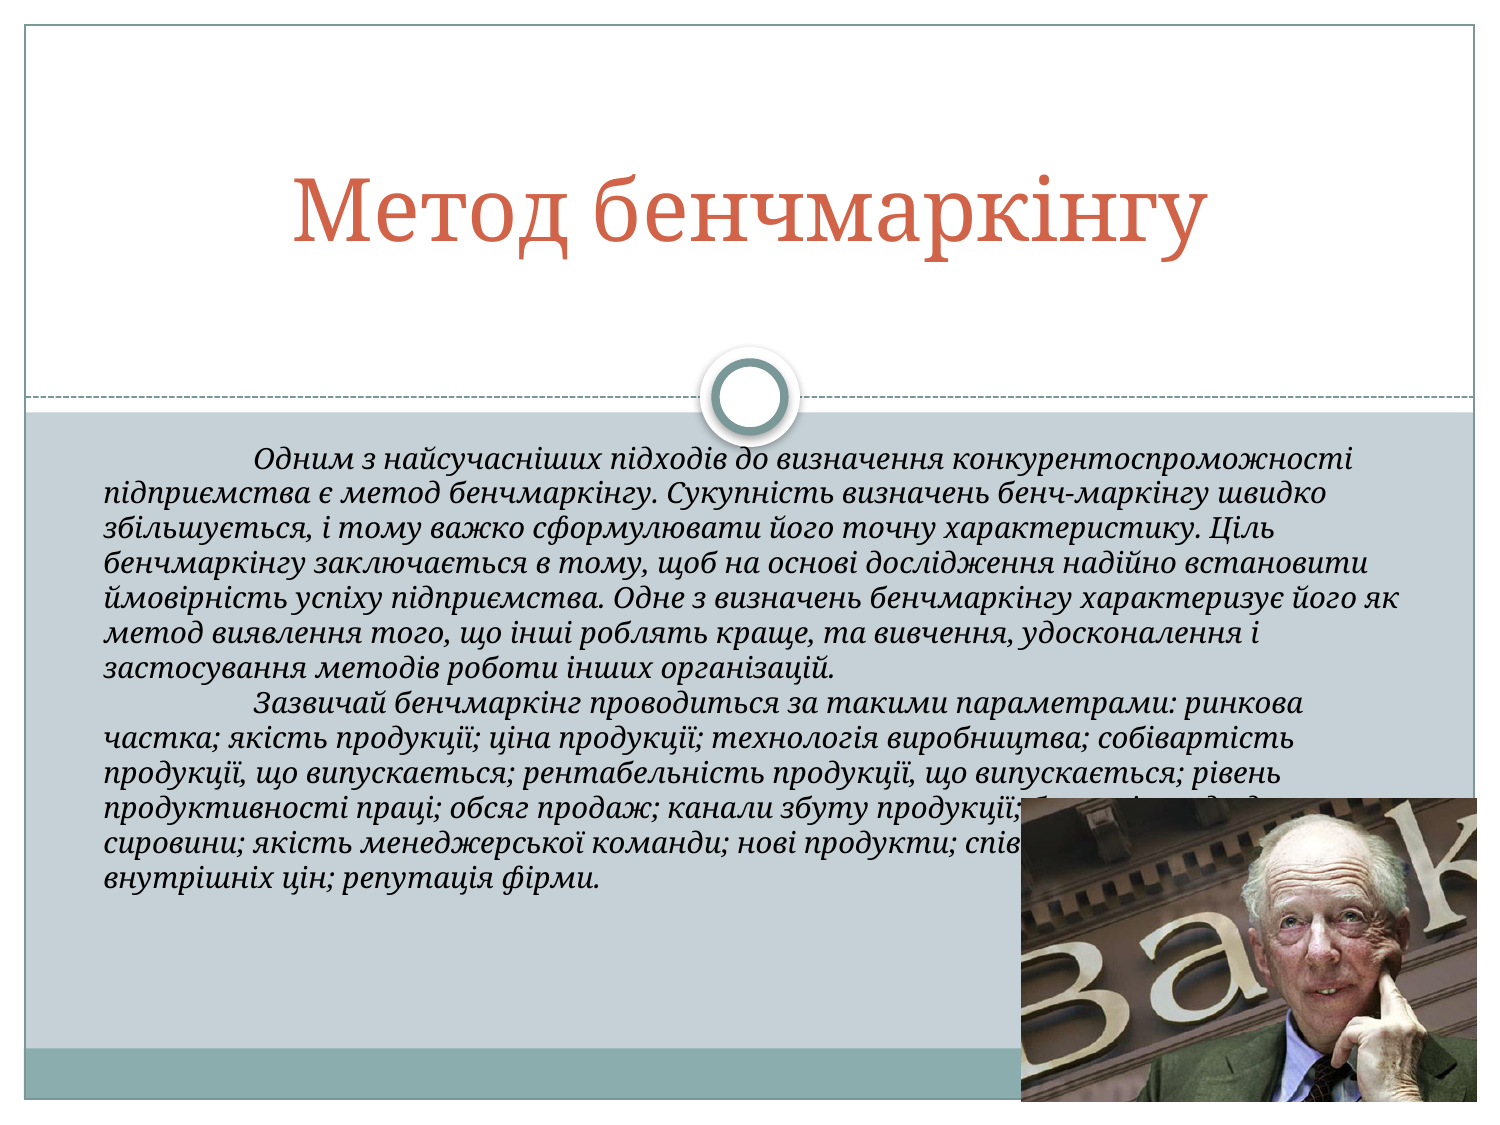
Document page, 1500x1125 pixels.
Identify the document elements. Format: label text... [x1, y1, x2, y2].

title Метод бенчмаркінгу [112, 62, 1388, 350]
text_box Одним з найсучасніших підходів до визначення конкурентоспроможності підприємства є метод бенчмаркінгу. Сукупність визначень бенч-маркінгу швидко збільшується, і тому важко сформулювати його точну характеристику. Ціль бенчмаркінгу заключається в тому, щоб на основі дослідження надійно встановити ймовірність успіху підприємства. Одне з визначень бенчмаркінгу характеризує його як метод виявлення того, що інші роблять краще, та вивчення, удосконалення і застосування методів роботи інших організацій. Зазвичай бенчмаркінг проводиться за такими параметрами: ринкова частка; якість продукції; ціна продукції; технологія виробництва; собівартість продукції, що випускається; рентабельність продукції, що випускається; рівень продуктивності праці; обсяг продаж; канали збуту продукції; близькість до джерел сировини; якість менеджерської команди; нові продукти; співвідношення світових та внутрішніх цін; репутація фірми. [88, 432, 1424, 902]
picture [1021, 798, 1477, 1103]
